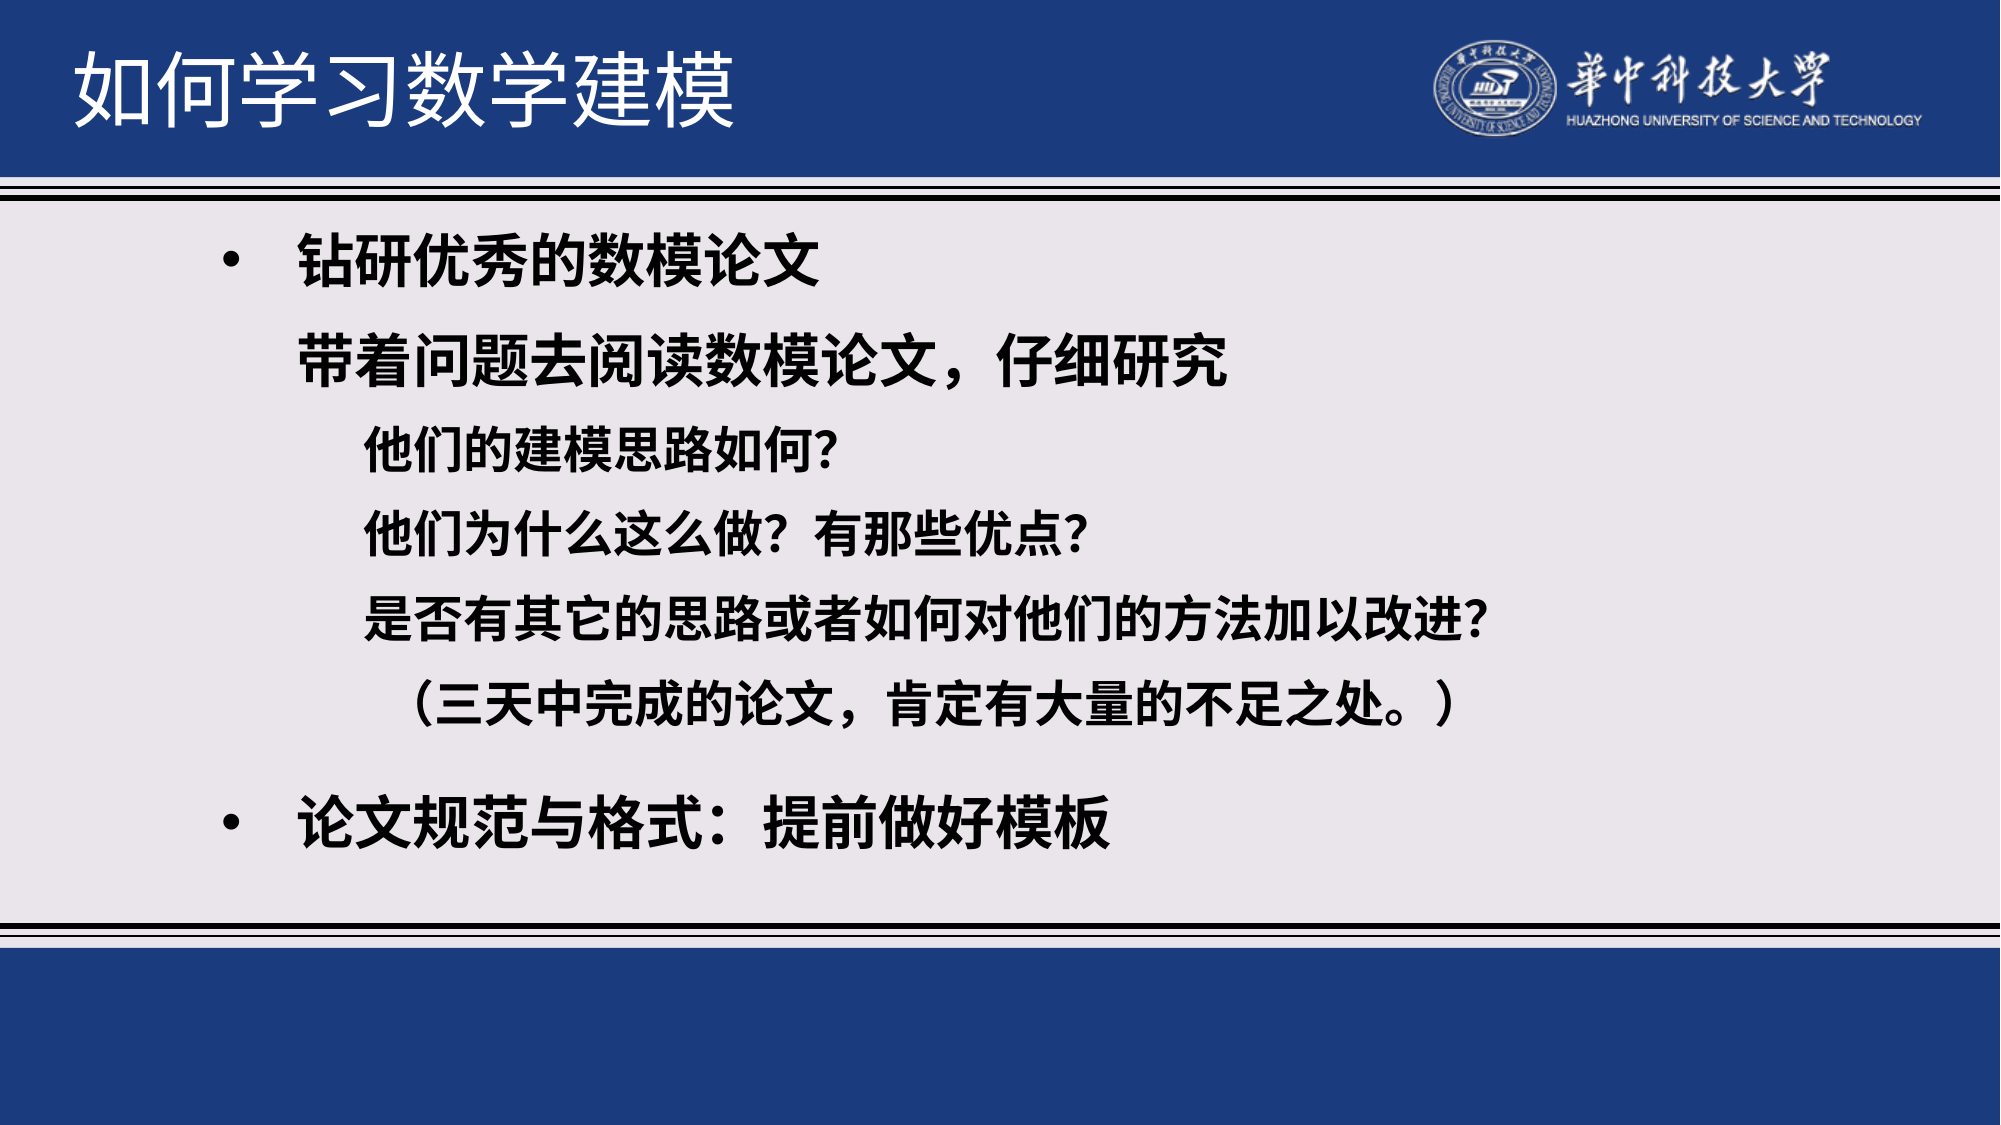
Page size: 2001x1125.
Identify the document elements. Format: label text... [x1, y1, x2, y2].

text_box 论文规范与格式：提前做好模板 [206, 778, 1240, 864]
picture [1428, 31, 1957, 146]
text_box 钻研优秀的数模论文 [206, 216, 1895, 302]
text_box 他们为什么这么做？有那些优点？ [349, 495, 1206, 571]
text_box 是否有其它的思路或者如何对他们的方法加以改进？ [349, 580, 1586, 655]
text_box （三天中完成的论文，肯定有大量的不足之处。） [369, 664, 1607, 740]
text_box 他们的建模思路如何？ [349, 410, 1027, 486]
text_box 带着问题去阅读数模论文，仔细研究 [281, 316, 1251, 402]
text_box 如何学习数学建模 [56, 31, 975, 146]
